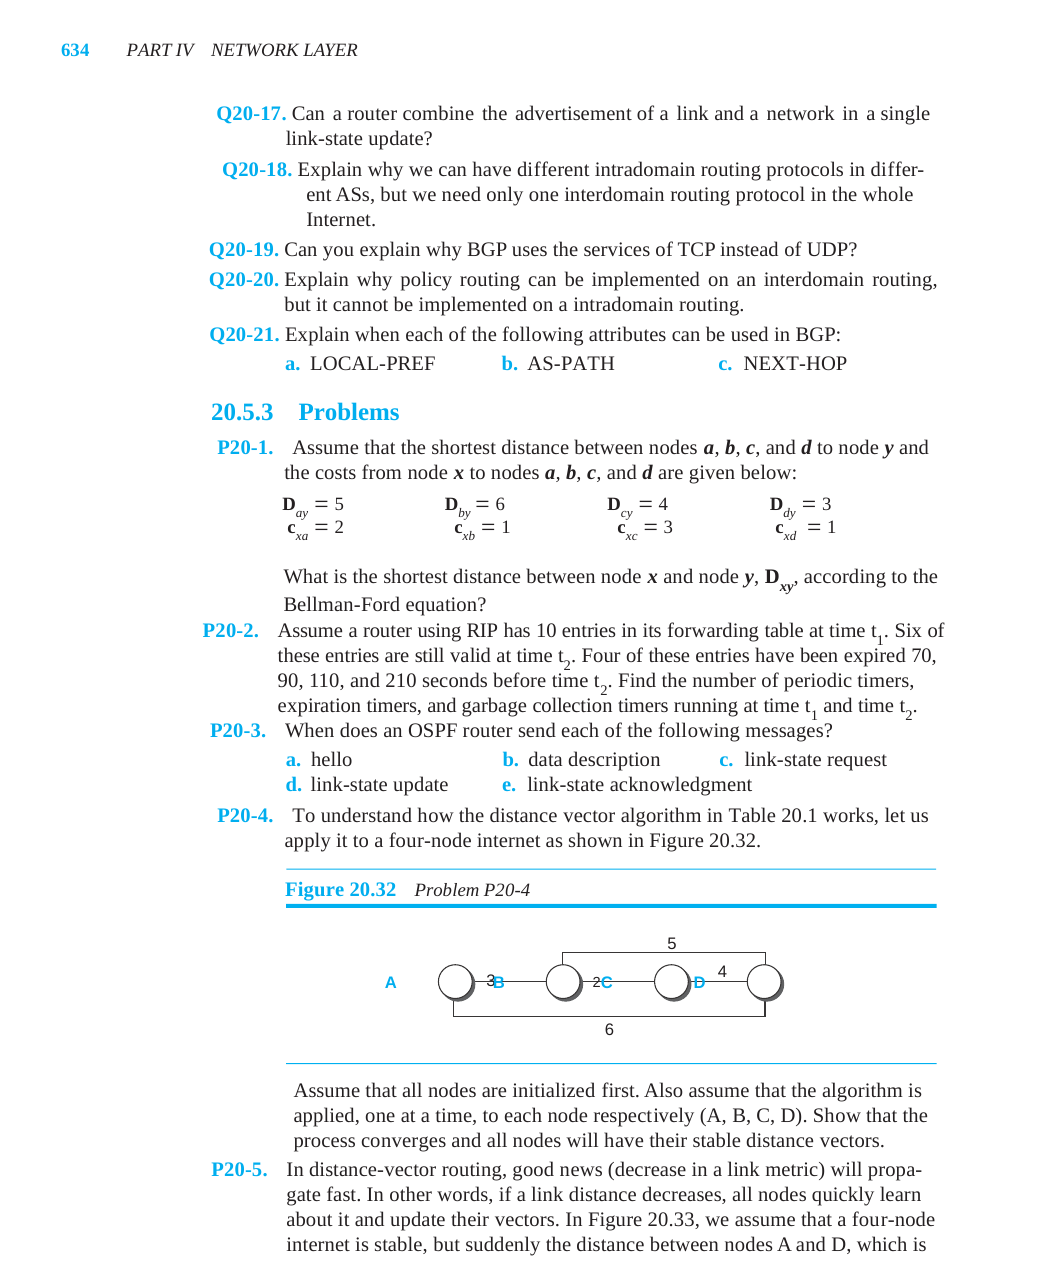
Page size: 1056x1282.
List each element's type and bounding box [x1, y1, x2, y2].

text_box [222, 155, 925, 231]
text_box [285, 903, 937, 1065]
text_box [384, 932, 835, 1017]
text_box [285, 745, 888, 796]
text_box [202, 558, 945, 742]
text_box [210, 395, 400, 426]
text_box [285, 350, 848, 375]
text_box [293, 1076, 929, 1152]
text_box [285, 876, 531, 902]
text_box [604, 1018, 614, 1039]
text_box [61, 37, 358, 61]
text_box [282, 487, 837, 544]
text_box [217, 433, 930, 484]
text_box [217, 802, 930, 853]
text_box [211, 1155, 936, 1256]
text_box [208, 235, 938, 346]
text_box [216, 100, 931, 150]
